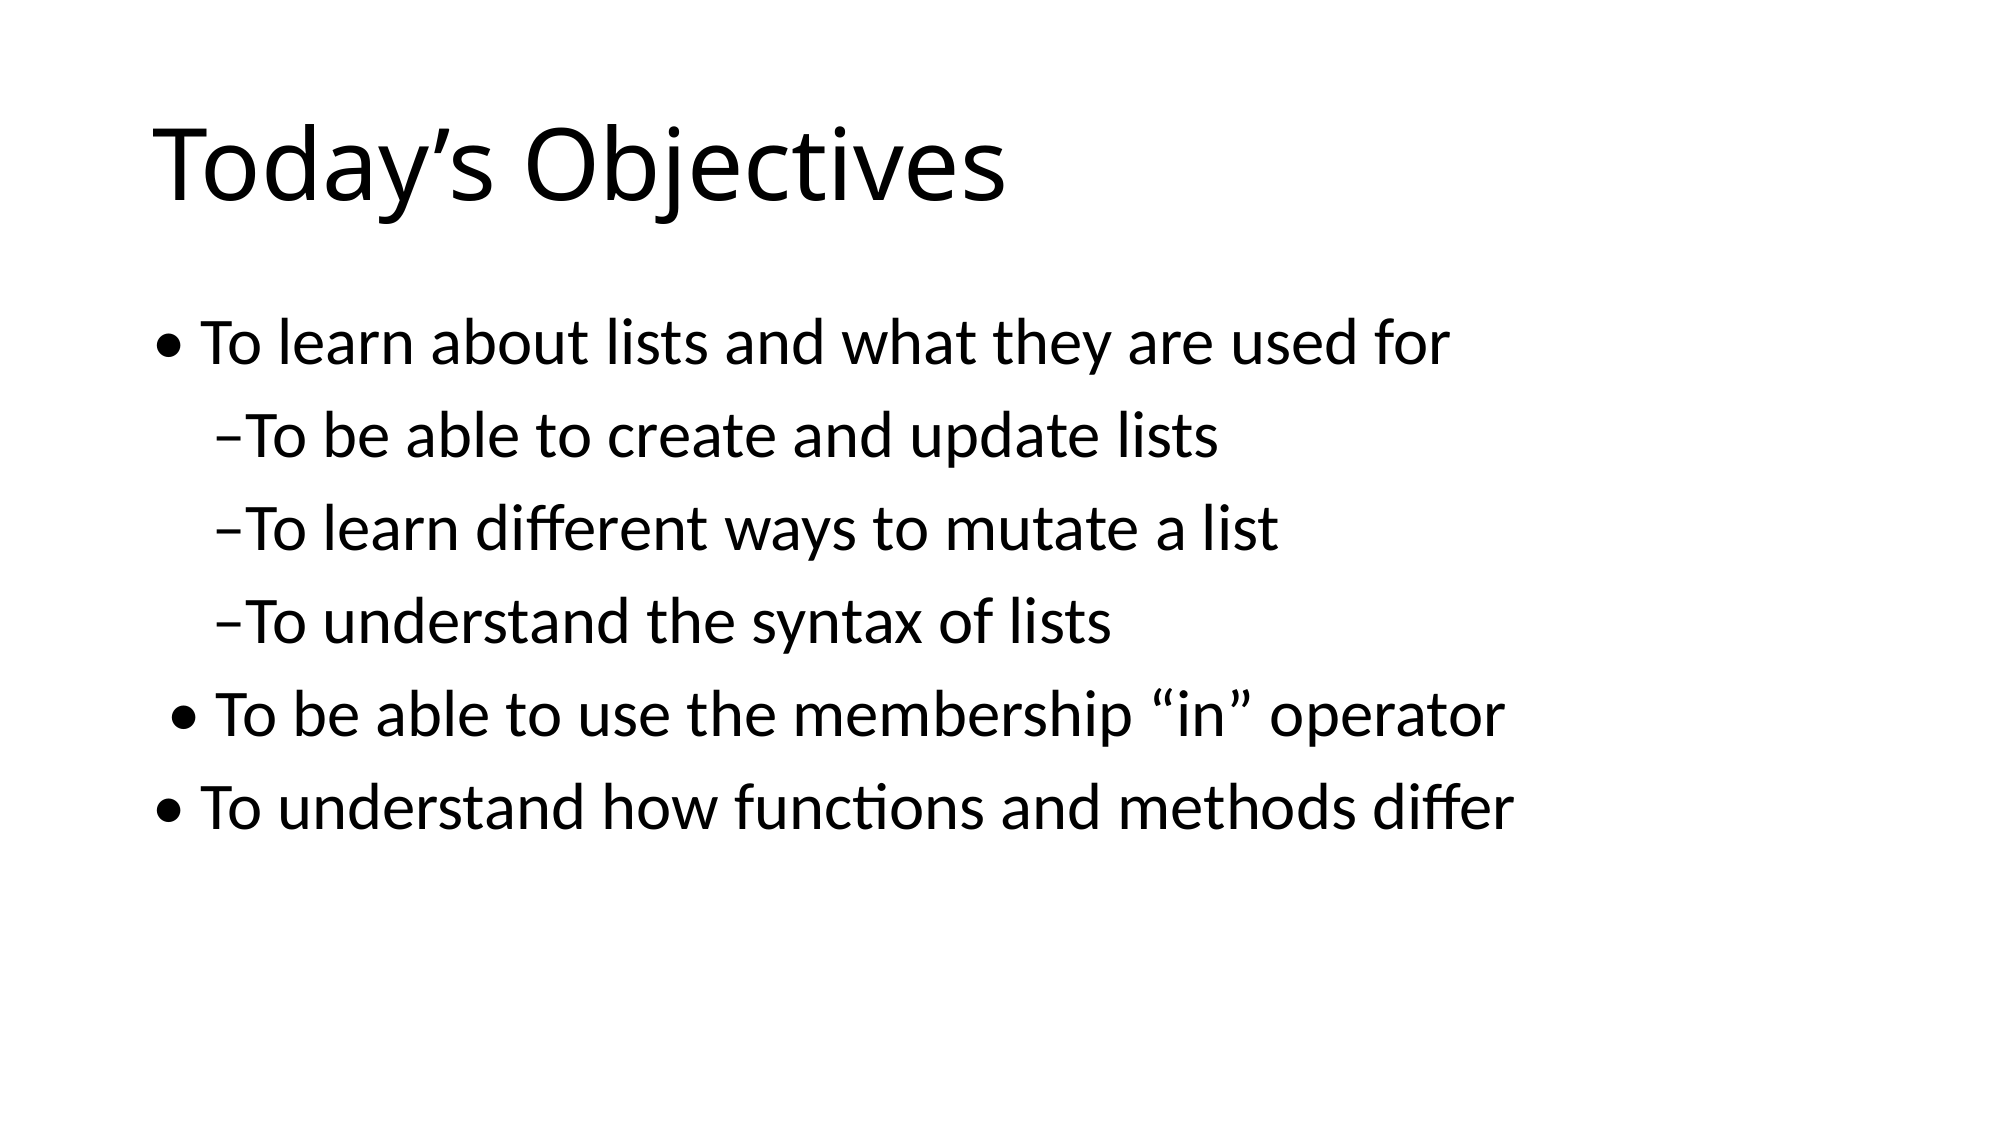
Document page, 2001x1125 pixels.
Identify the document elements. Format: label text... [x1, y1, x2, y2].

title Today’s Objectives [137, 59, 1863, 278]
list • To learn about lists and what they are used for –To be able to create and update lists –To learn different ways to mutate a list –To understand the syntax of lists • To be able to use the membership “in” operator • To understand how functions and methods differ [137, 299, 1863, 1014]
